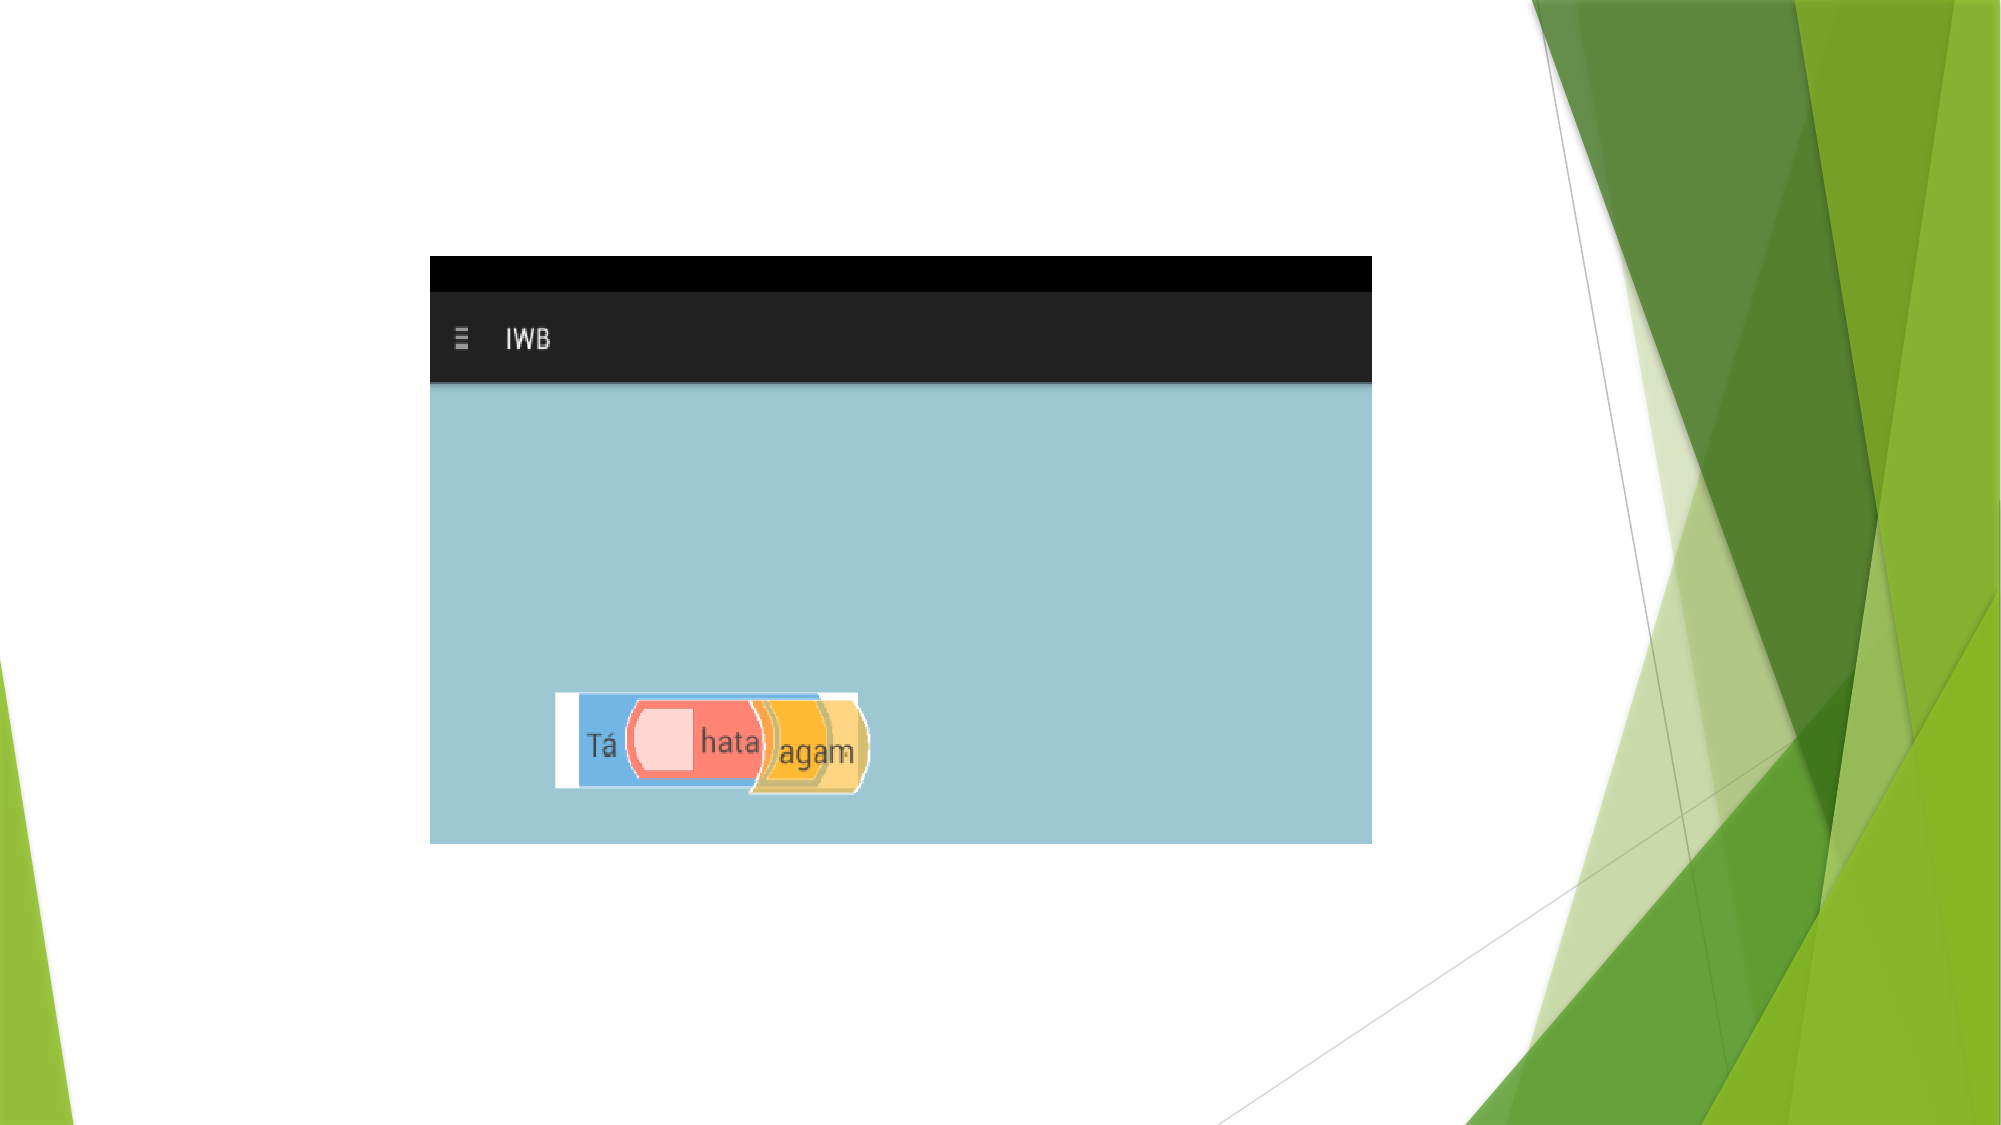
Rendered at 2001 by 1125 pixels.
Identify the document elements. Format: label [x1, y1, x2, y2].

picture [430, 256, 1372, 845]
